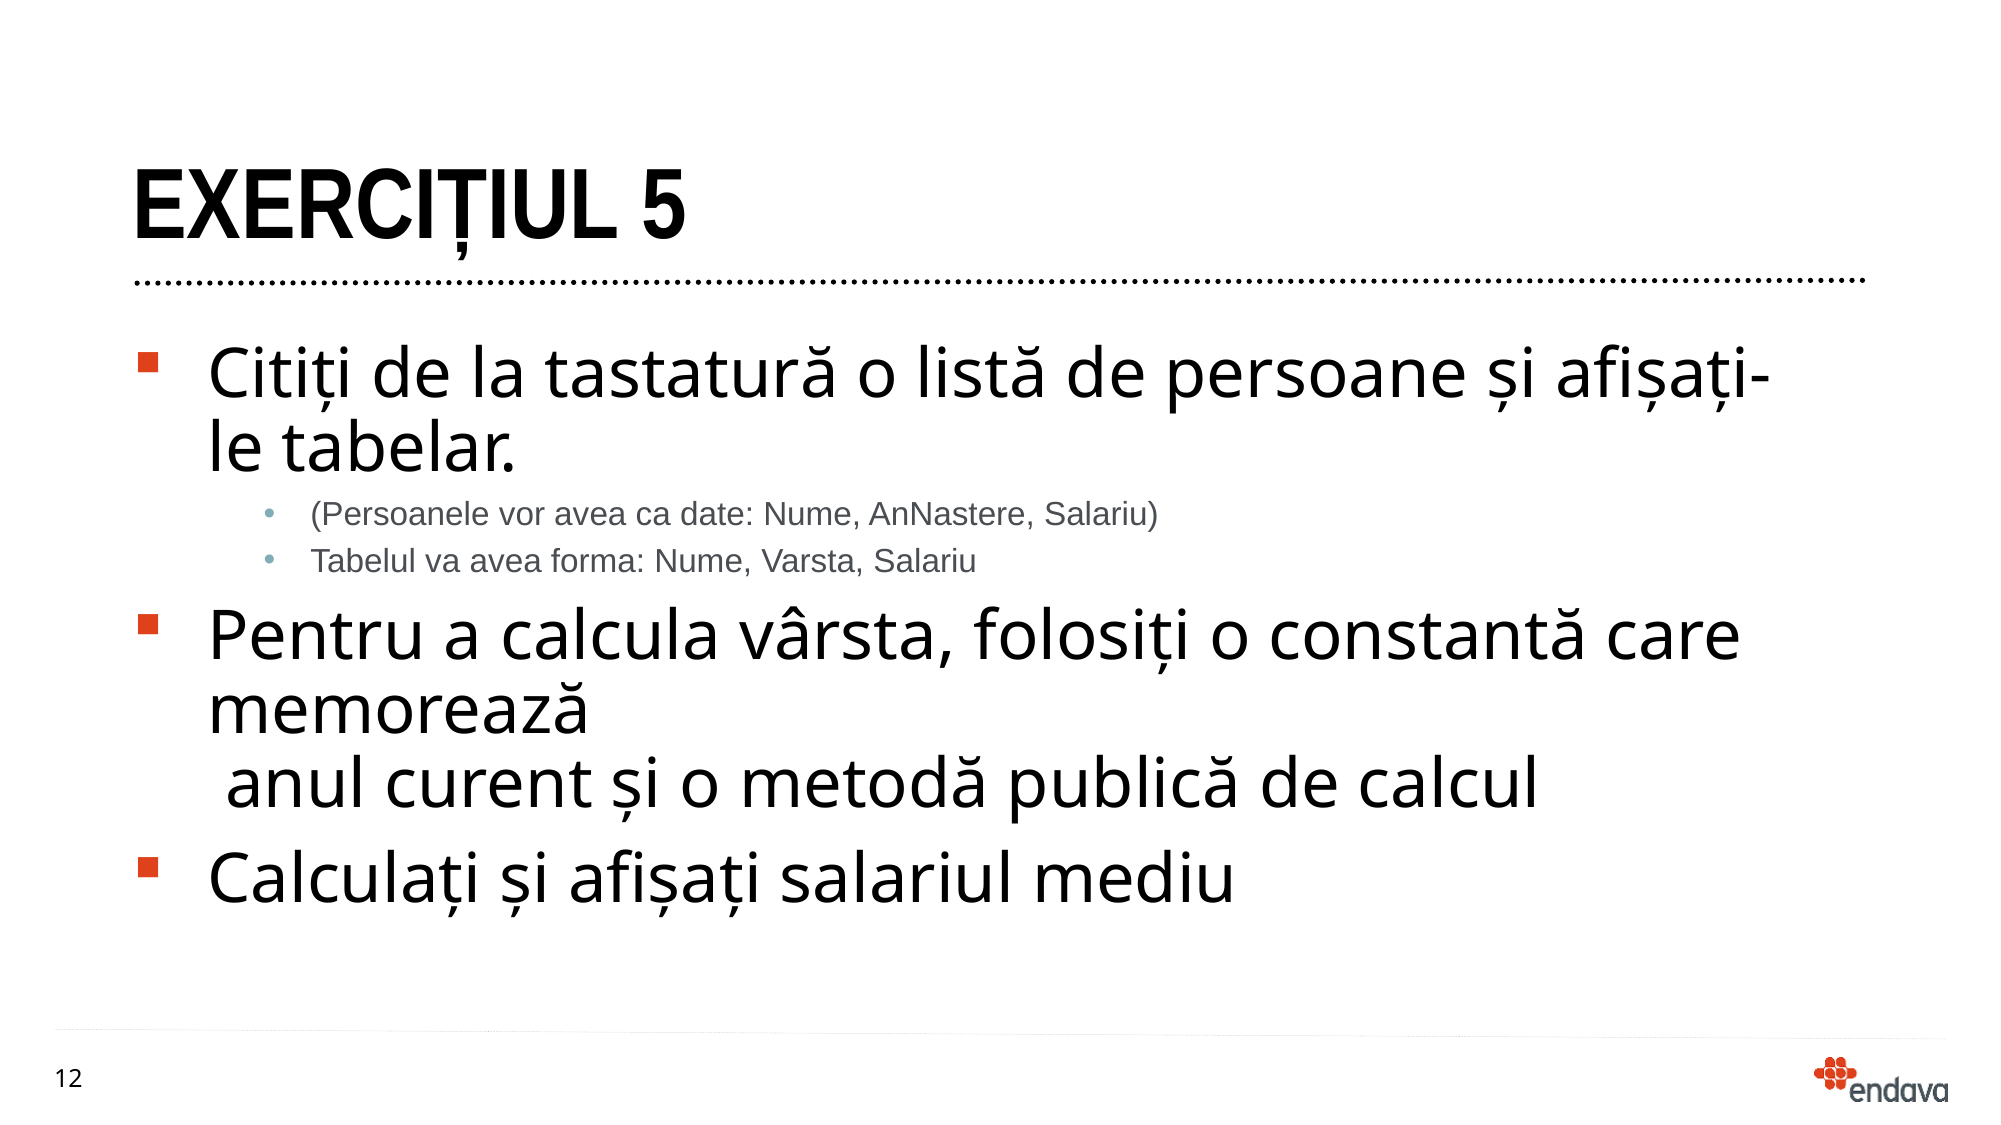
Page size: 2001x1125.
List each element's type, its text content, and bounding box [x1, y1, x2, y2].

picture [1814, 1057, 1948, 1102]
list Citiți de la tastatură o listă de persoane și afișați-le tabelar. (Persoanele vor avea ca date: Nume, AnNastere, Salariu) Tabelul va avea forma: Nume, Varsta, Salariu Pentru a calcula vârsta, folosiți o constantă care memorează anul curent și o metodă publică de calcul Calculați și afișați salariul mediu [132, 330, 1827, 977]
title EXERCIȚIUL 5 [132, 163, 1178, 272]
